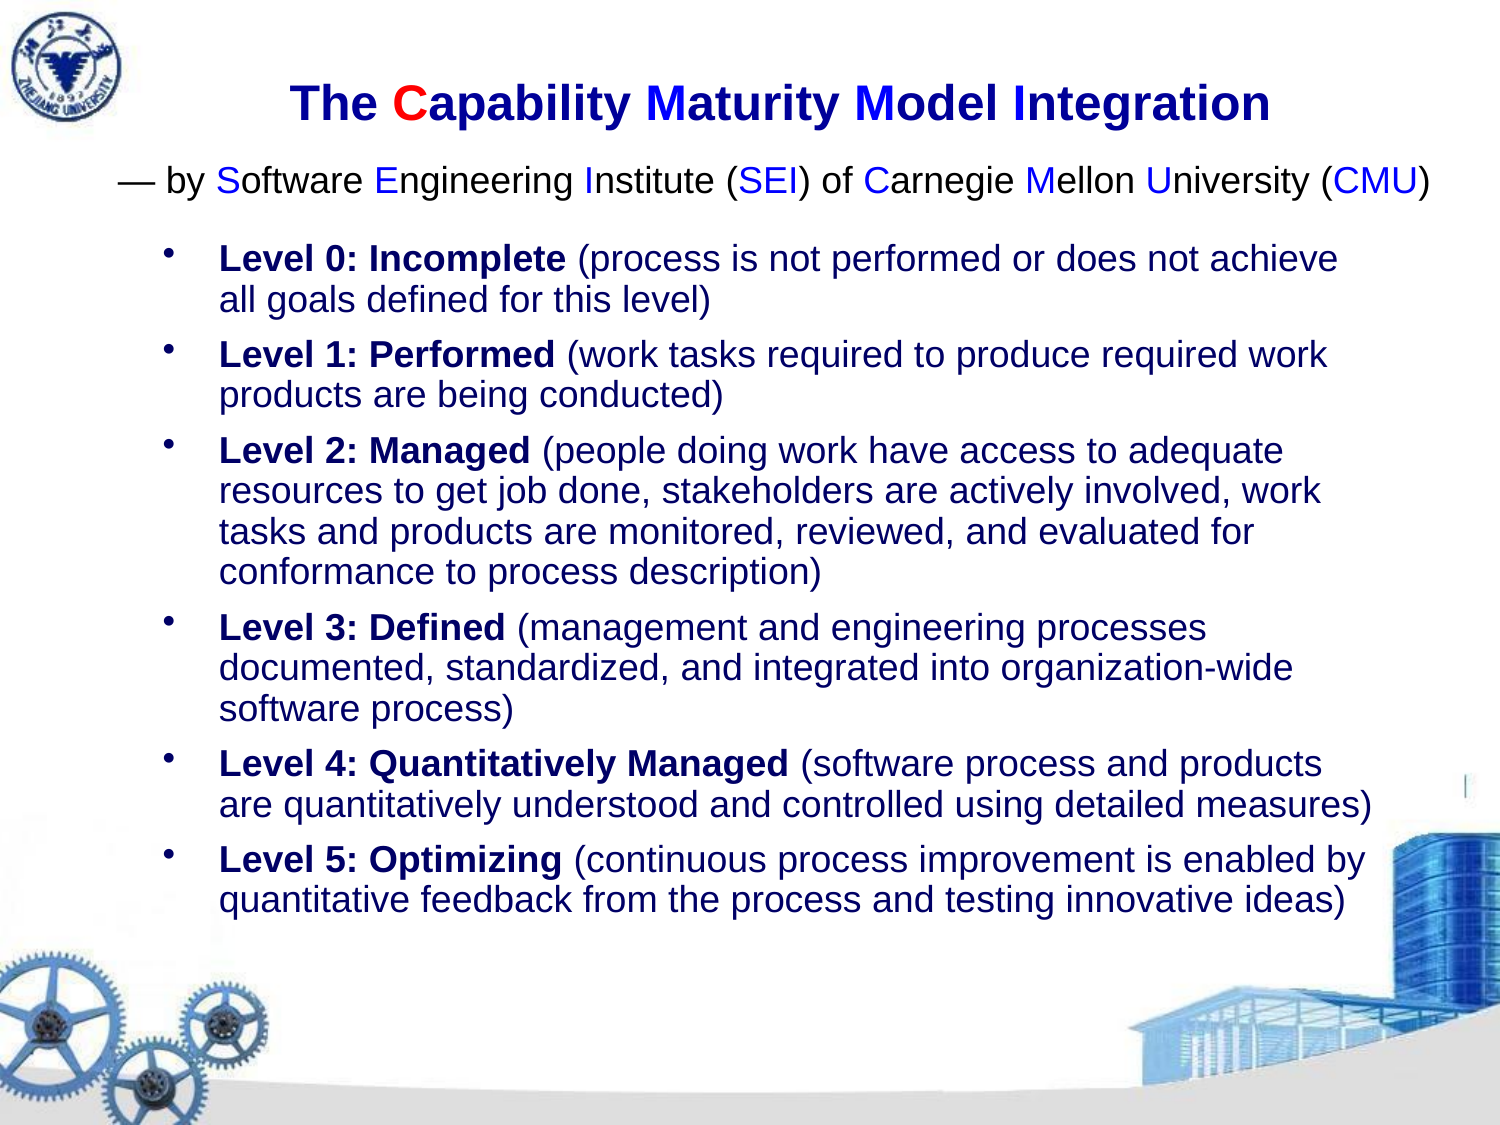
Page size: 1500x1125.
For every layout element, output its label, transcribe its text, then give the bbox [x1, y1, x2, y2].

list Level 0: Incomplete (process is not performed or does not achieve all goals defined for this level) Level 1: Performed (work tasks required to produce required work products are being conducted) Level 2: Managed (people doing work have access to adequate resources to get job done, stakeholders are actively involved, work tasks and products are monitored, reviewed, and evaluated for conformance to process description) Level 3: Defined (management and engineering processes documented, standardized, and integrated into organization-wide software process) Level 4: Quantitatively Managed (software process and products are quantitatively understood and controlled using detailed measures) Level 5: Optimizing (continuous process improvement is enabled by quantitative feedback from the process and testing innovative ideas) [147, 231, 1392, 965]
title The Capability Maturity Model Integration [135, 31, 1425, 148]
picture [0, 0, 1500, 1125]
text_box — by Software Engineering Institute (SEI) of Carnegie Mellon University (CMU) [103, 148, 1446, 209]
